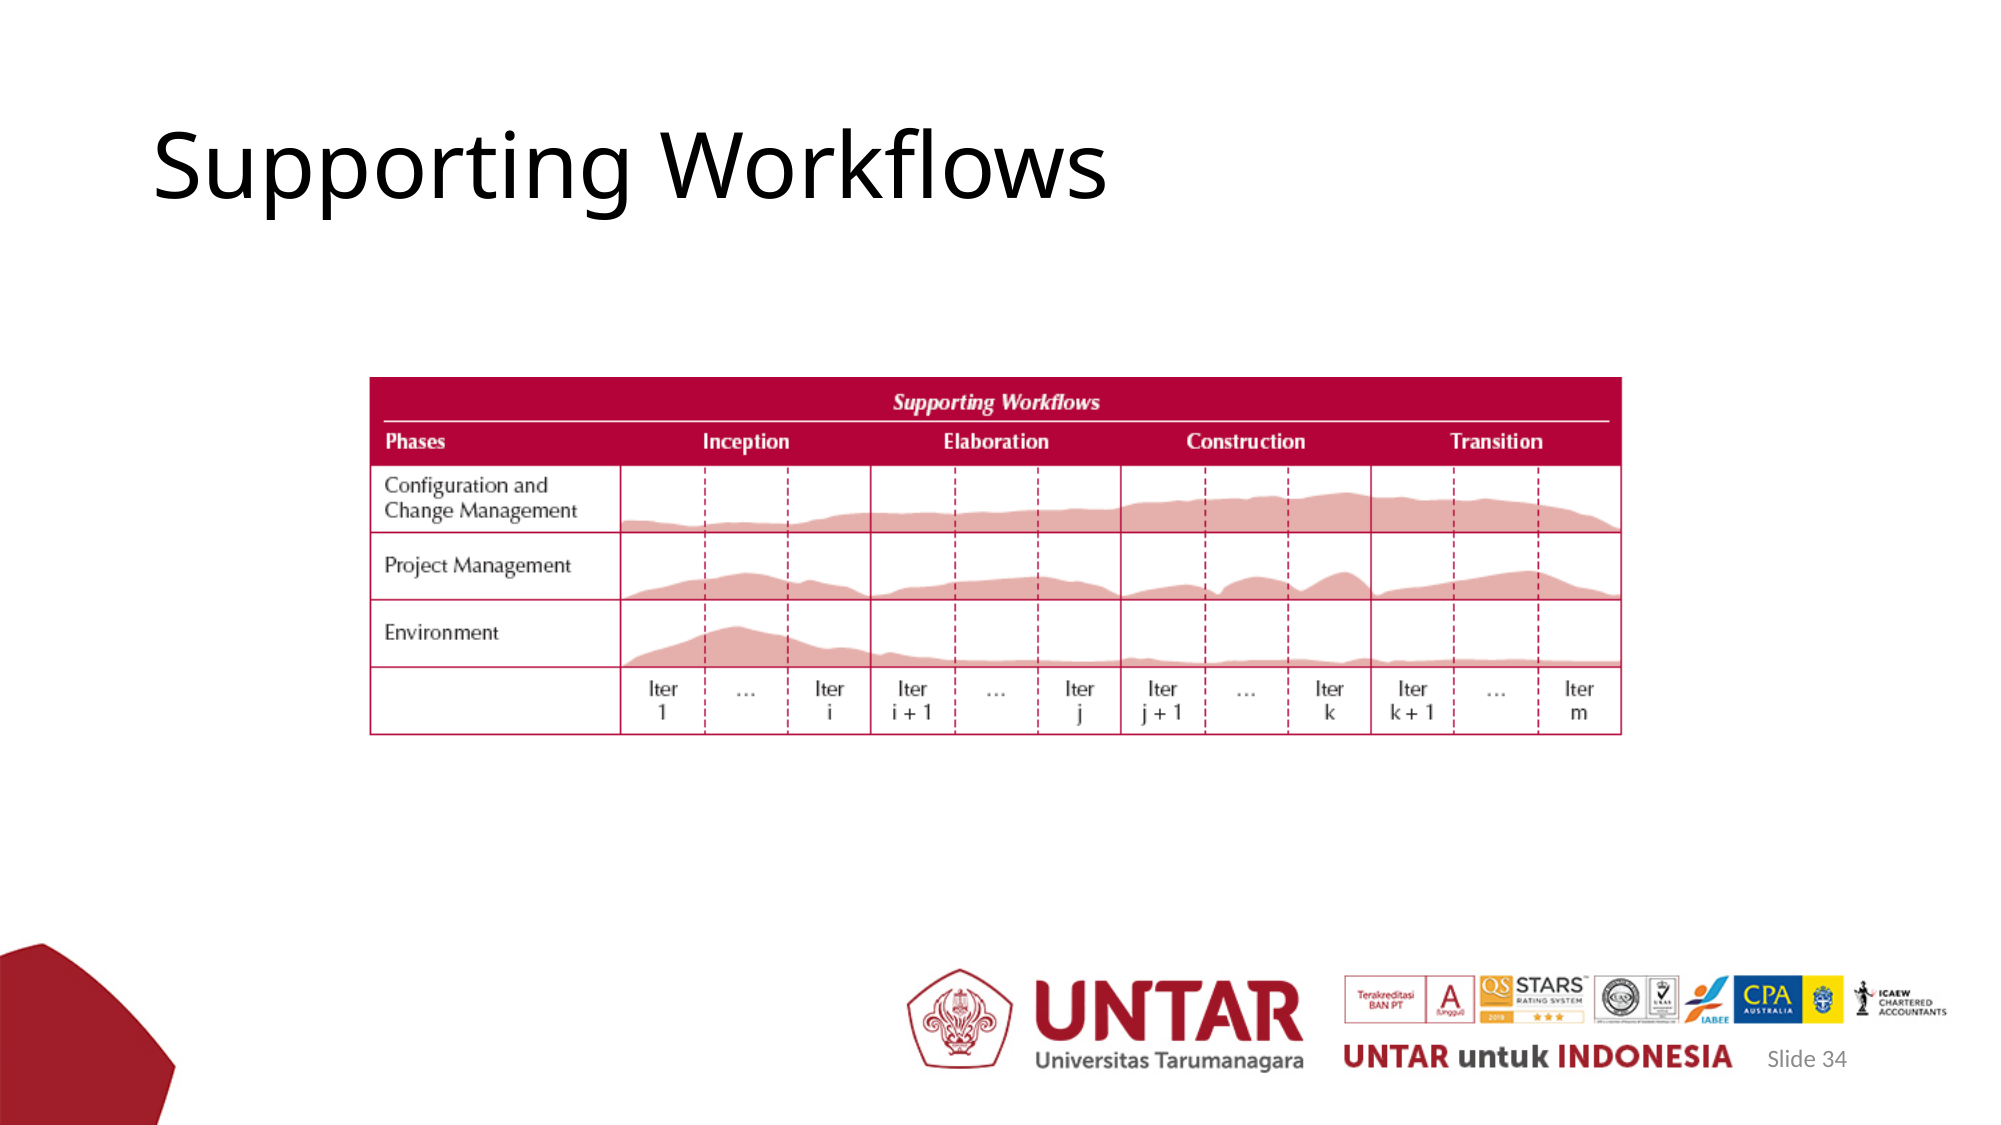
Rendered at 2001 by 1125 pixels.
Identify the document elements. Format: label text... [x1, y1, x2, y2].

picture [0, 0, 2001, 1125]
slide_number Slide 34 [1412, 1042, 1863, 1103]
title Supporting Workflows [137, 59, 1863, 278]
